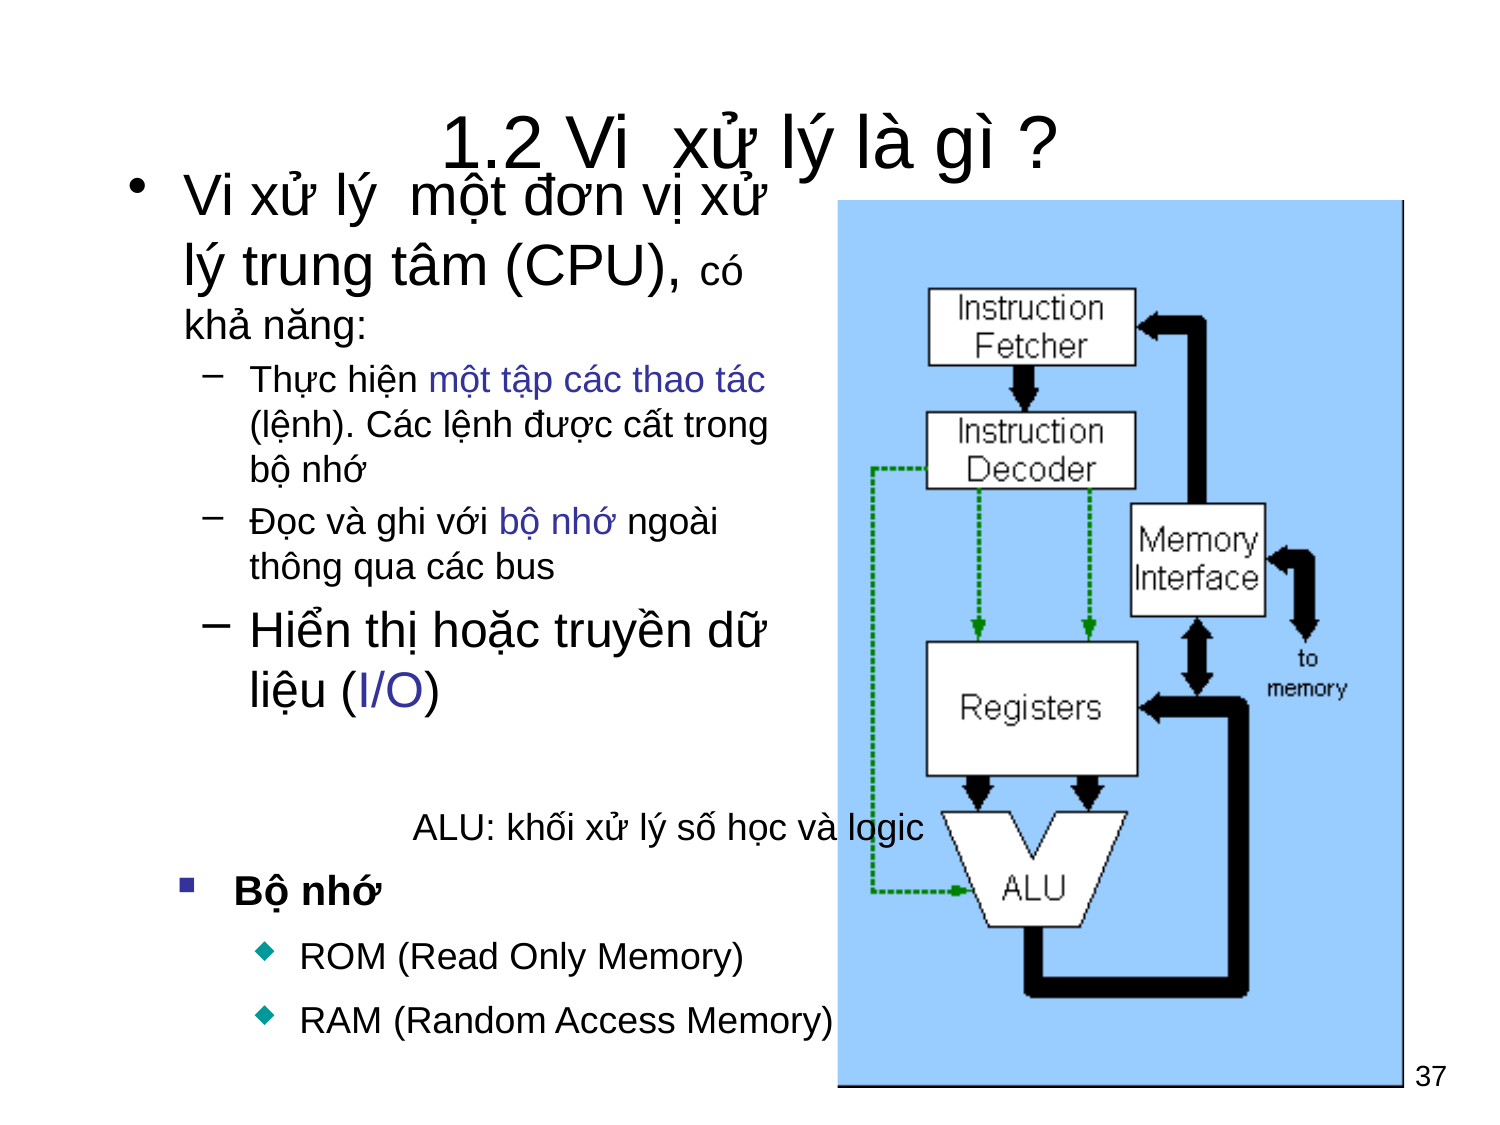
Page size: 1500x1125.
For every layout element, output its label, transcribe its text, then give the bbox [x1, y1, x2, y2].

slide_number 37 [1149, 1049, 1463, 1125]
text_box ALU: khối xử lý số học và logic [397, 795, 832, 856]
list Vi xử lý một đơn vị xử lý trung tâm (CPU), có khả năng: Thực hiện một tập các thao tác (lệnh). Các lệnh được cất trong bộ nhớ Đọc và ghi với bộ nhớ ngoài thông qua các bus Hiển thị hoặc truyền dữ liệu (I/O) [112, 149, 829, 663]
text_box Bộ nhớ ROM (Read Only Memory) RAM (Random Access Memory) [162, 856, 832, 1063]
picture [837, 199, 1405, 1088]
title 1.2 Vi xử lý là gì ? [74, 44, 1426, 233]
